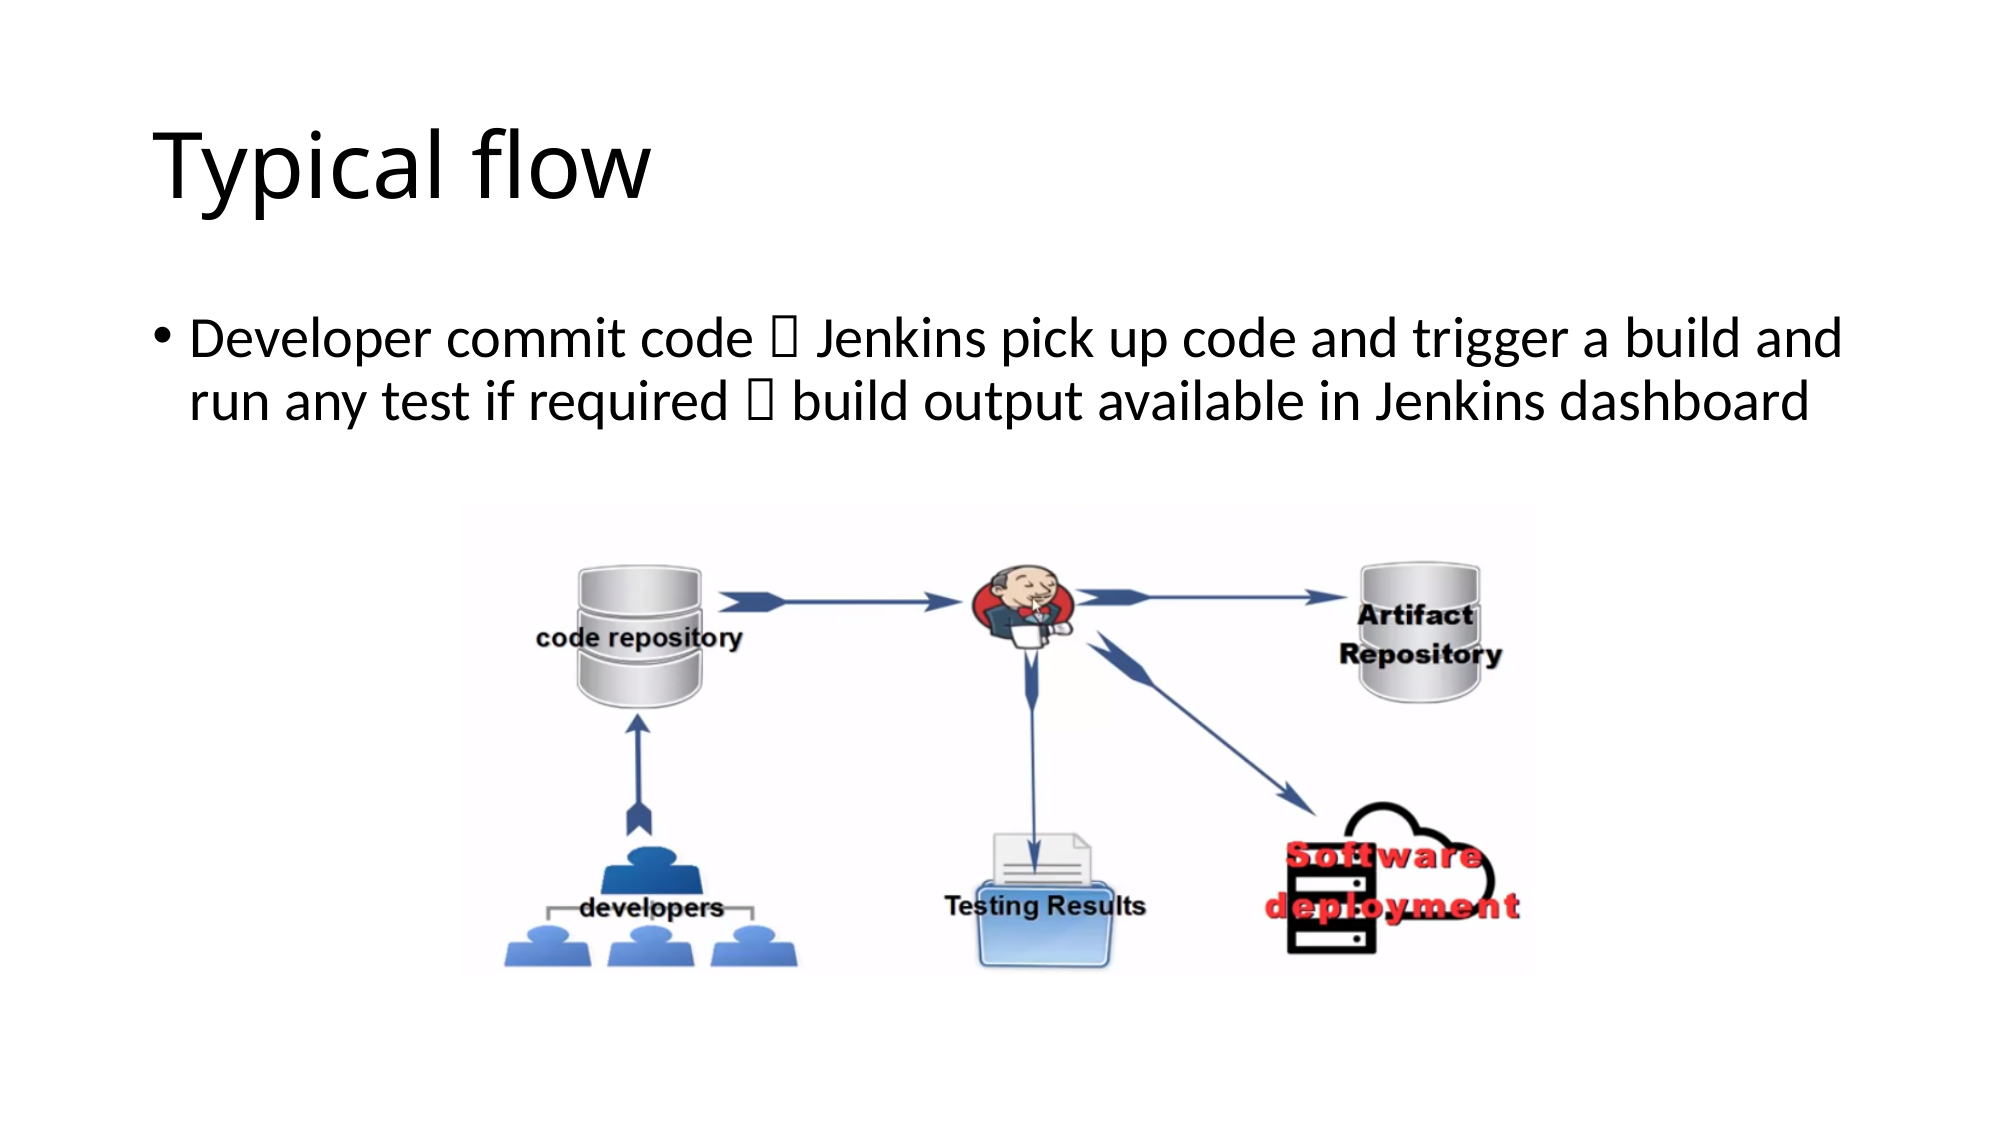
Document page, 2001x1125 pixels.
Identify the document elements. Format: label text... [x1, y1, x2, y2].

list Developer commit code  Jenkins pick up code and trigger a build and run any test if required  build output available in Jenkins dashboard [137, 299, 1863, 1014]
picture [428, 504, 1531, 974]
title Typical flow [137, 59, 1863, 278]
